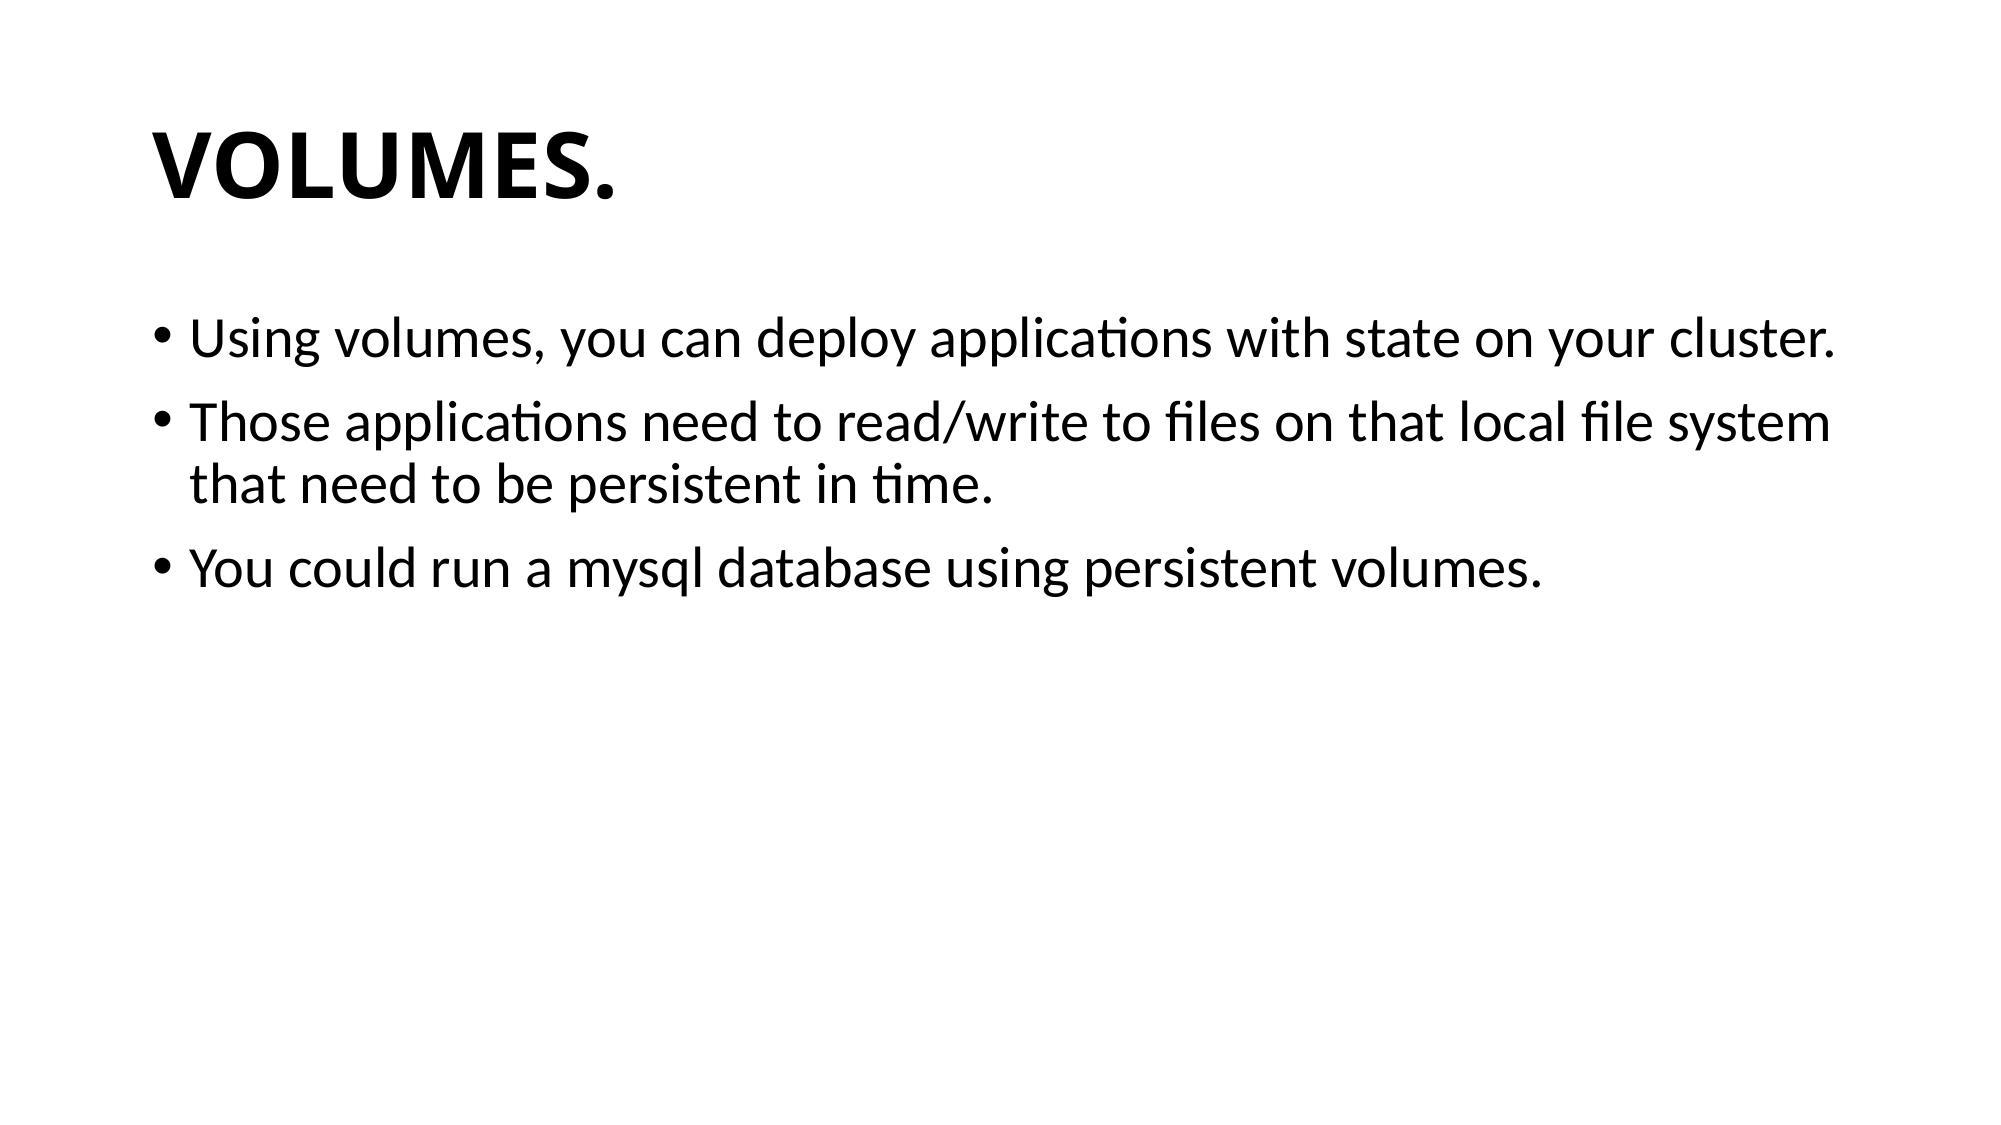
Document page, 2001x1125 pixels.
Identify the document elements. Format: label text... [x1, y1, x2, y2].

list Using volumes, you can deploy applications with state on your cluster. Those applications need to read/write to files on that local file system that need to be persistent in time. You could run a mysql database using persistent volumes. [137, 299, 1863, 1014]
title VOLUMES. [137, 59, 1863, 278]
